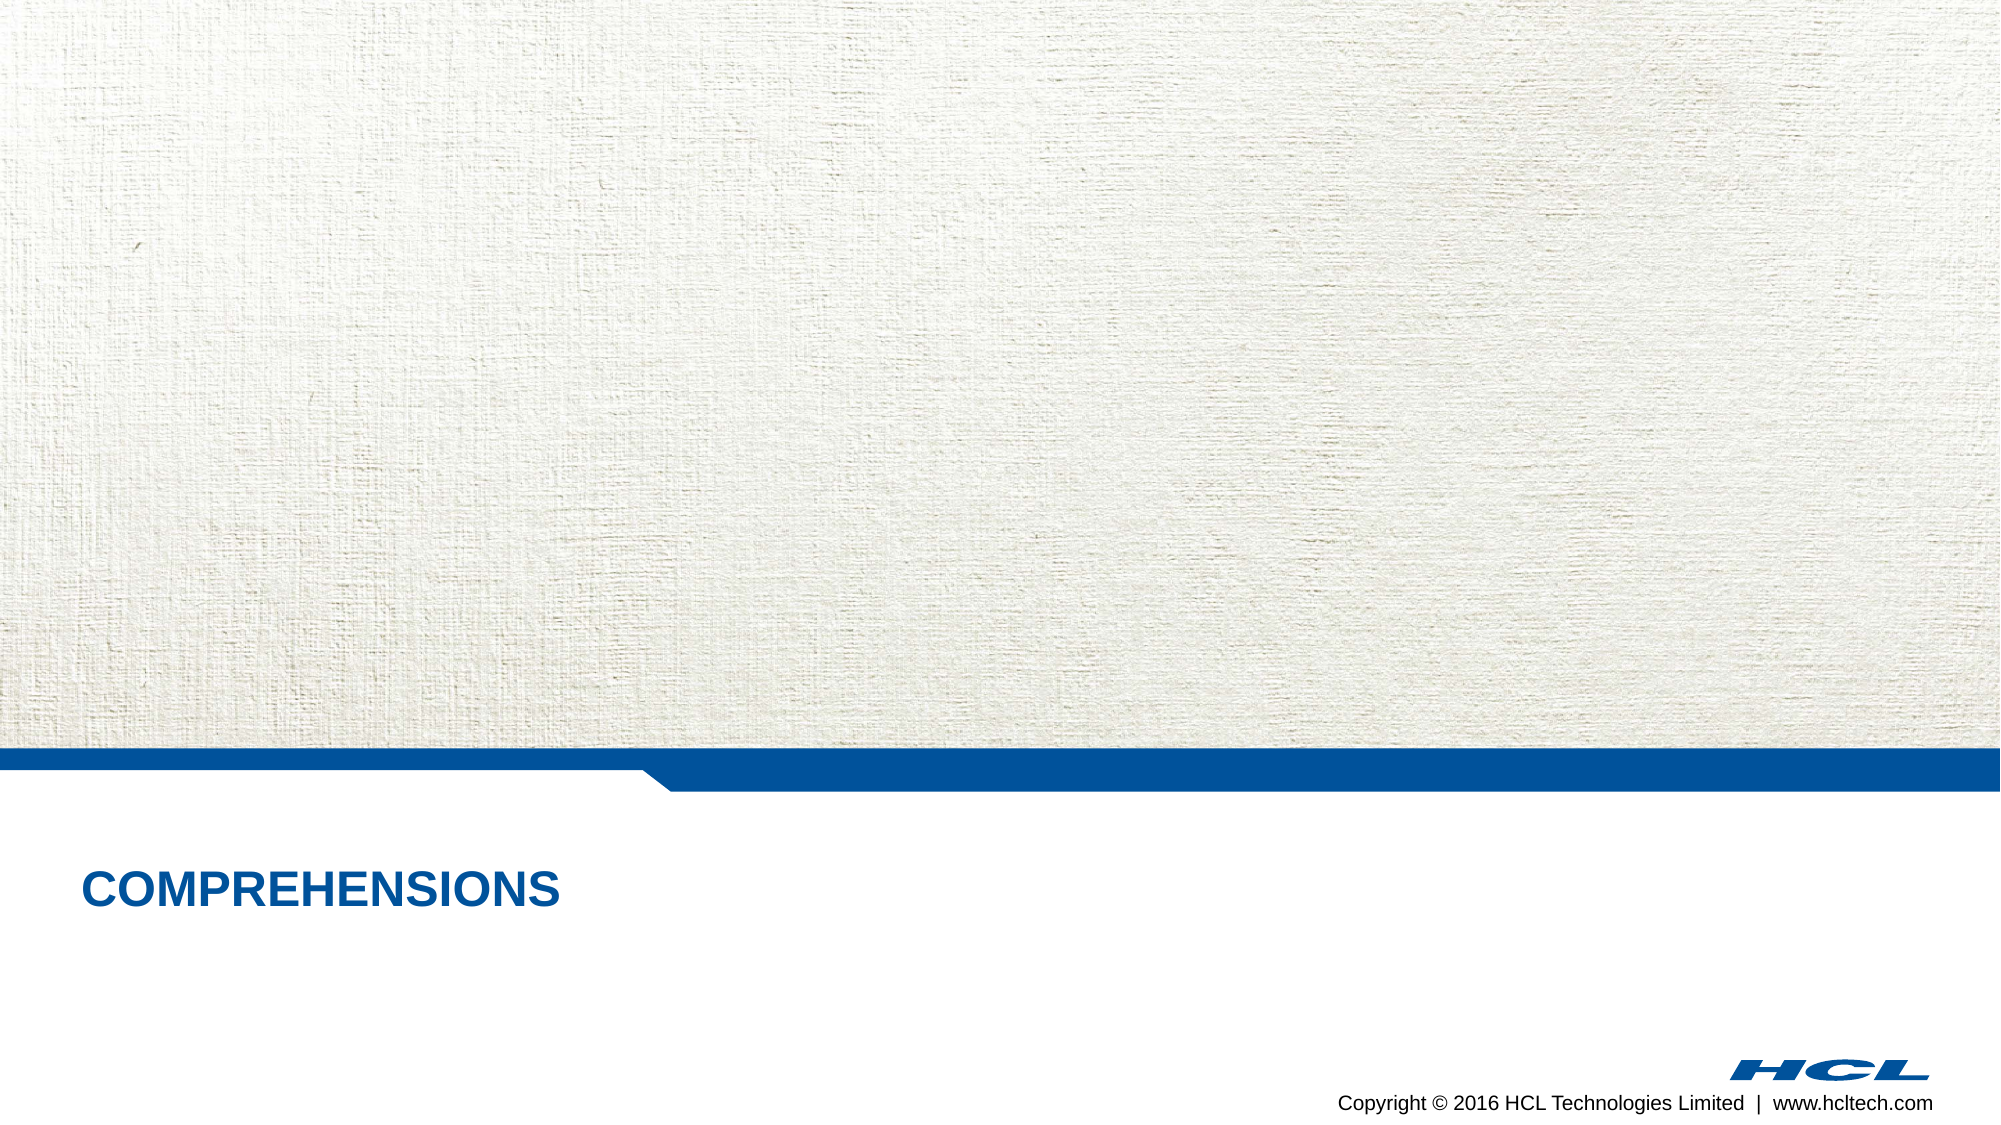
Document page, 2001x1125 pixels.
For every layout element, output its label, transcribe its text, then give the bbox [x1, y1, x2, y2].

title comprehensions [66, 810, 1934, 947]
picture [0, 0, 2000, 748]
